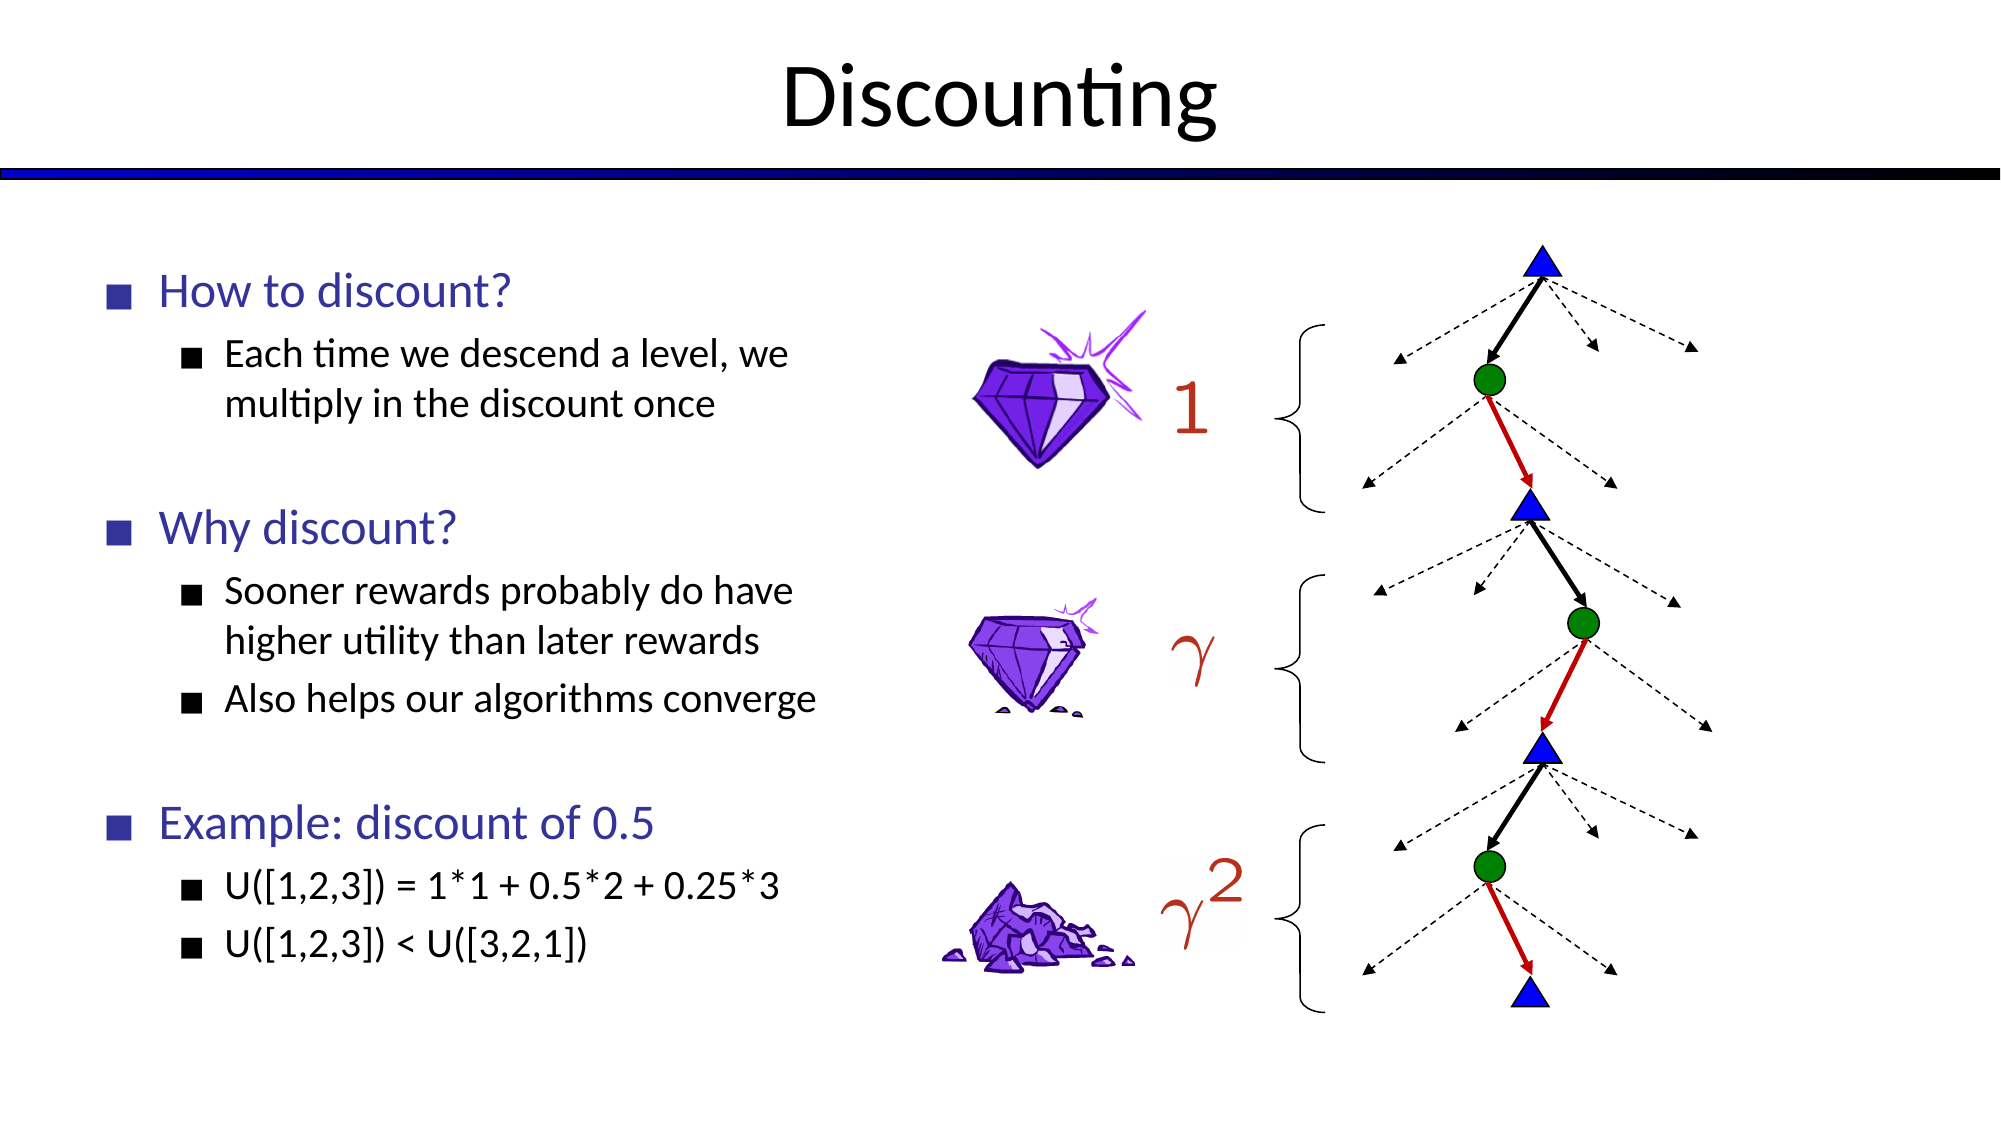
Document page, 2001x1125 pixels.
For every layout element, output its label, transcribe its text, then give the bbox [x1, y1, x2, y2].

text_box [1361, 224, 1713, 1025]
list How to discount? Each time we descend a level, we multiply in the discount once Why discount? Sooner rewards probably do have higher utility than later rewards Also helps our algorithms converge Example: discount of 0.5 U([1,2,3]) = 1*1 + 0.5*2 + 0.25*3 U([1,2,3]) < U([3,2,1]) [87, 249, 850, 993]
picture [912, 562, 1218, 743]
text_box [1275, 574, 1326, 763]
text_box [1275, 324, 1326, 513]
text_box [1275, 824, 1326, 1013]
title Discounting [0, 0, 2000, 184]
picture [912, 274, 1210, 526]
picture [899, 849, 1243, 1013]
